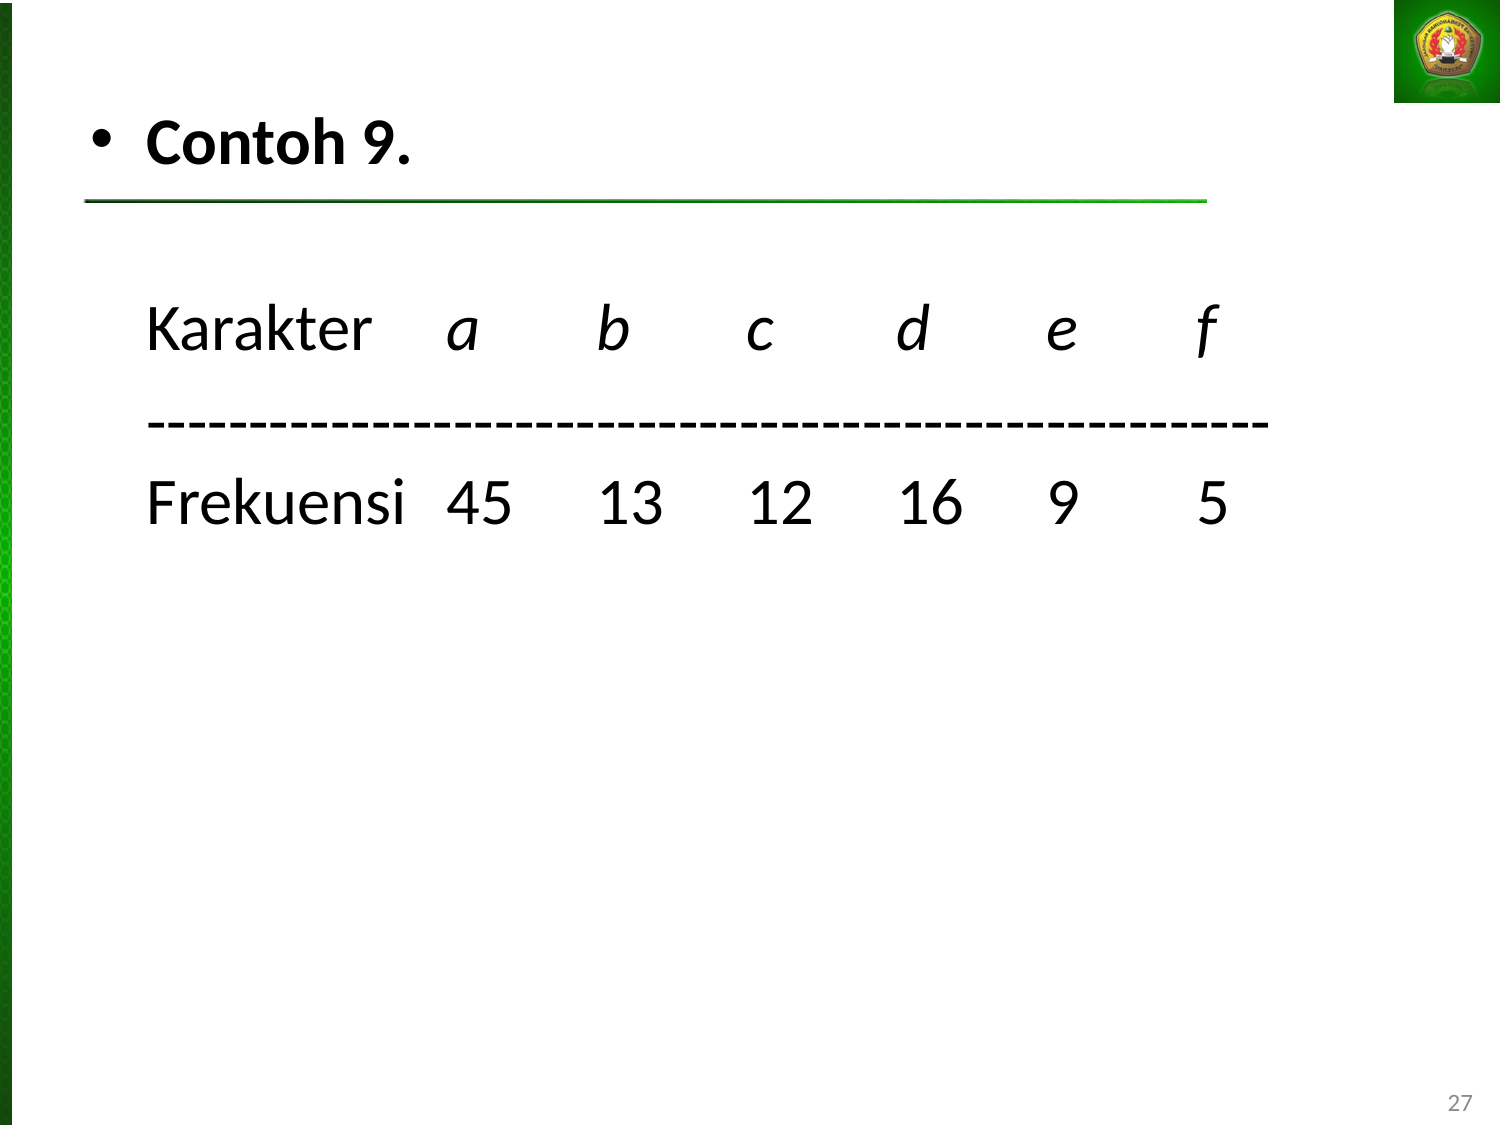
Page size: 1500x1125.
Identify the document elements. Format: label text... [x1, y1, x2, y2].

picture [0, 3, 12, 1125]
picture [1394, 0, 1500, 103]
slide_number 27 [1148, 1078, 1489, 1125]
list Contoh 9. Karakter a b c d e f -------------------------------------------------------Frekuensi 45 13 12 16 9 5 [75, 90, 1425, 1000]
